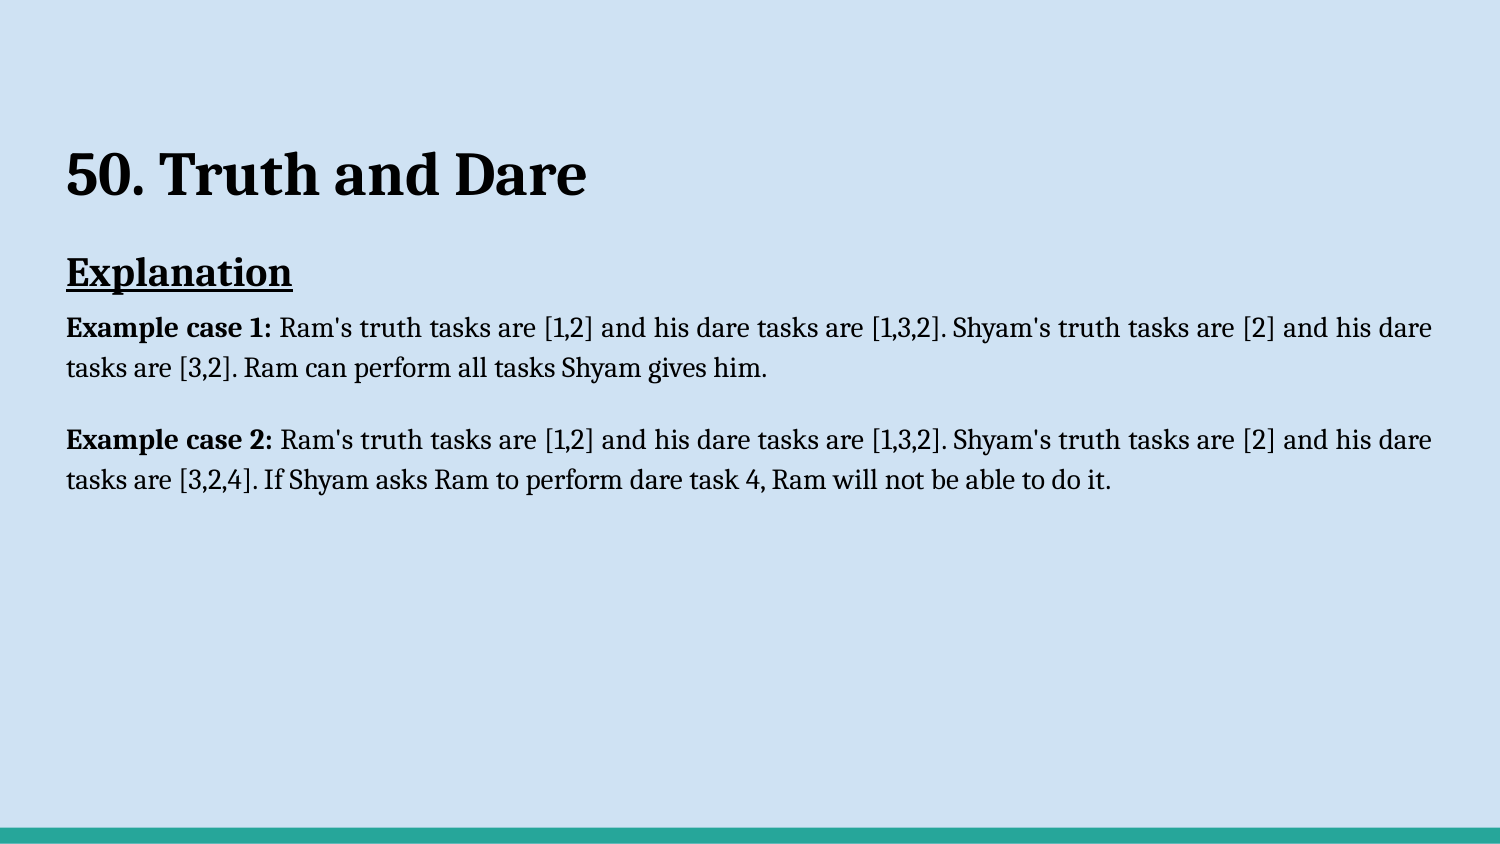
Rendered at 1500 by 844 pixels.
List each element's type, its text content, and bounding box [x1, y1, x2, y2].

title 50. Truth and Dare [51, 72, 1449, 174]
list Explanation Example case 1: Ram's truth tasks are [1,2] and his dare tasks are [1,3,2]. Shyam's truth tasks are [2] and his dare tasks are [3,2]. Ram can perform all tasks Shyam gives him. Example case 2: Ram's truth tasks are [1,2] and his dare tasks are [1,3,2]. Shyam's truth tasks are [2] and his dare tasks are [3,2,4]. If Shyam asks Ram to perform dare task 4, Ram will not be able to do it. [51, 200, 1449, 758]
